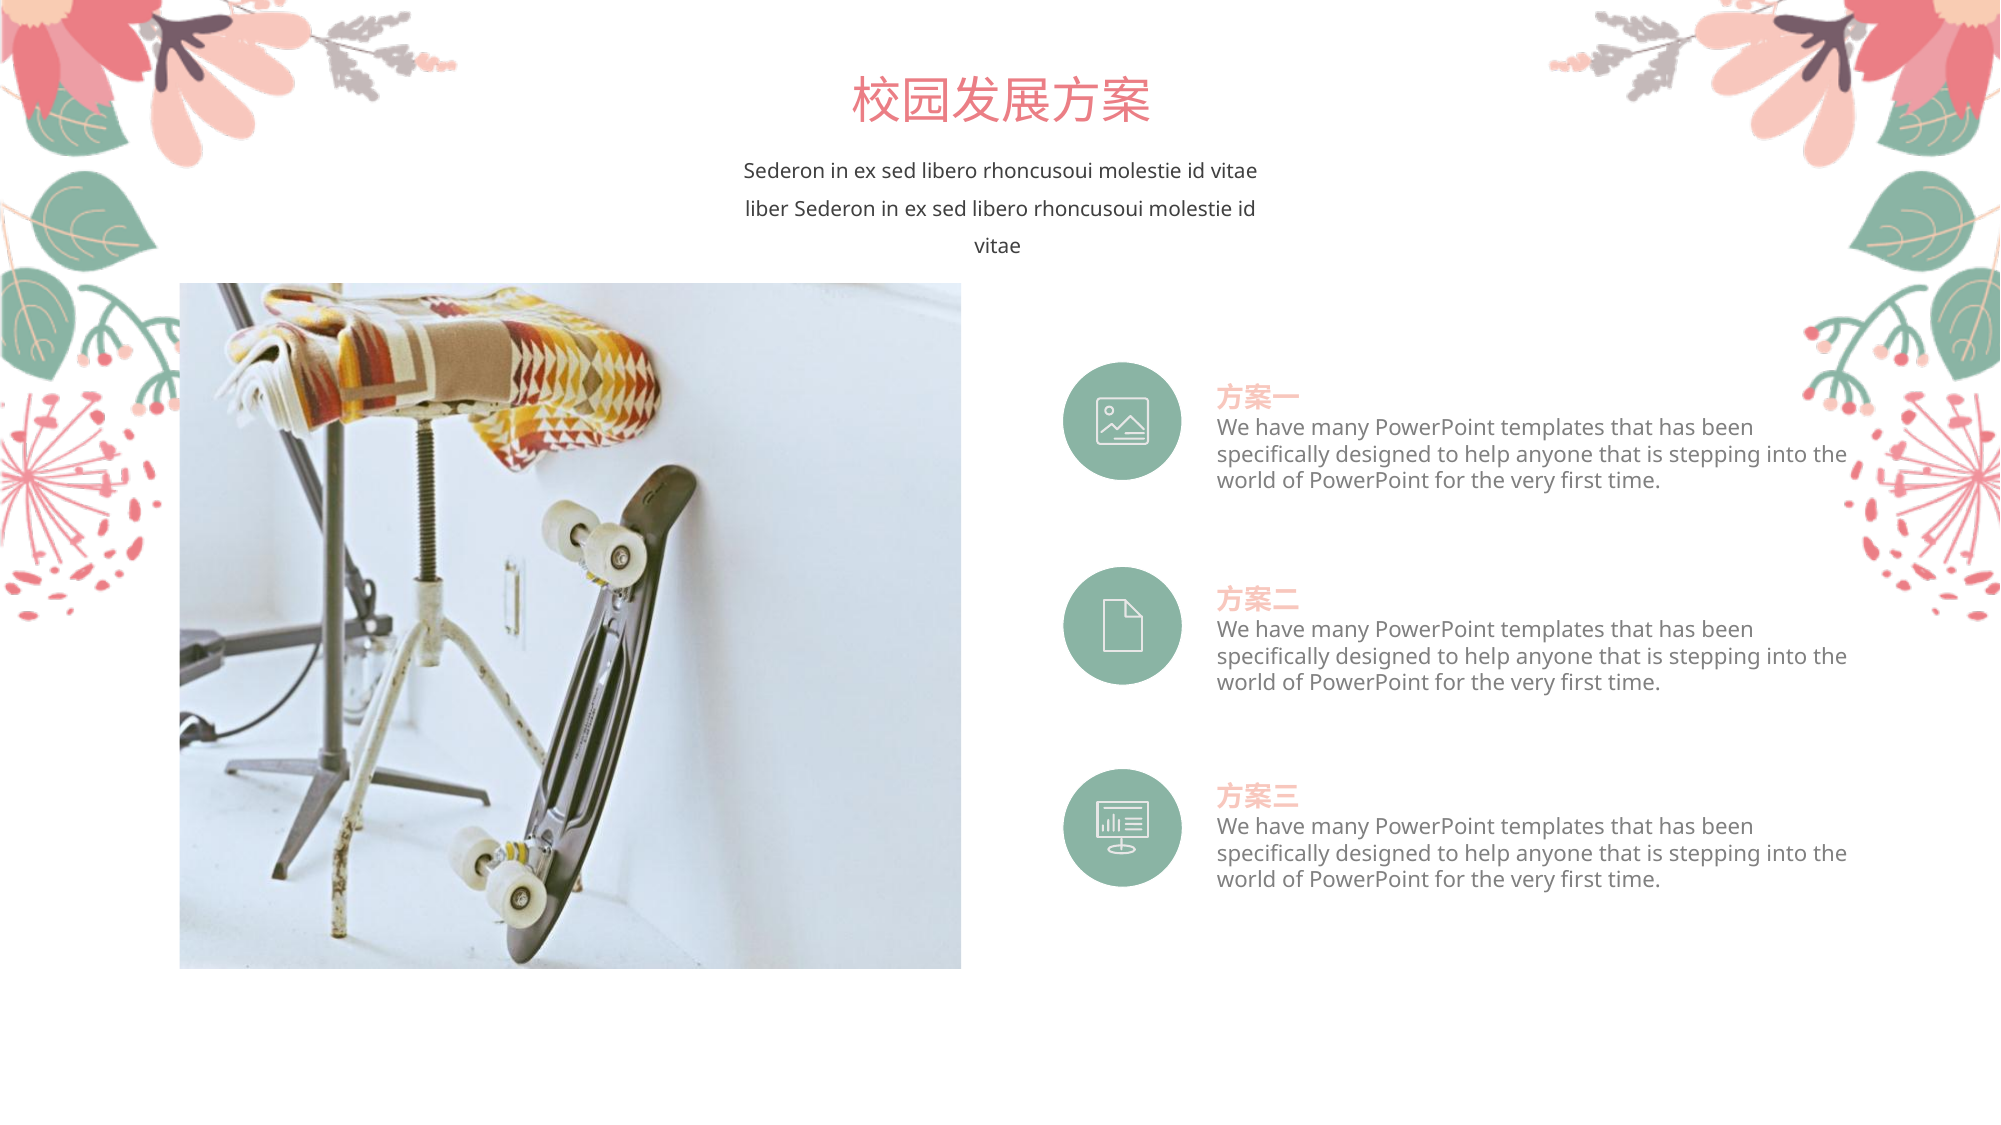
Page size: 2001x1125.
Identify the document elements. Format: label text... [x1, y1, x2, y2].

picture [0, 0, 2000, 651]
text_box 方案三 We have many PowerPoint templates that has been specifically designed to help anyone that is stepping into the world of PowerPoint for the very first time. [1216, 778, 1863, 893]
text_box 方案二 We have many PowerPoint templates that has been specifically designed to help anyone that is stepping into the world of PowerPoint for the very first time. [1216, 651, 1863, 696]
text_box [1062, 566, 1183, 686]
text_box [1062, 768, 1183, 888]
text_box [179, 651, 962, 969]
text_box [1062, 361, 1182, 481]
